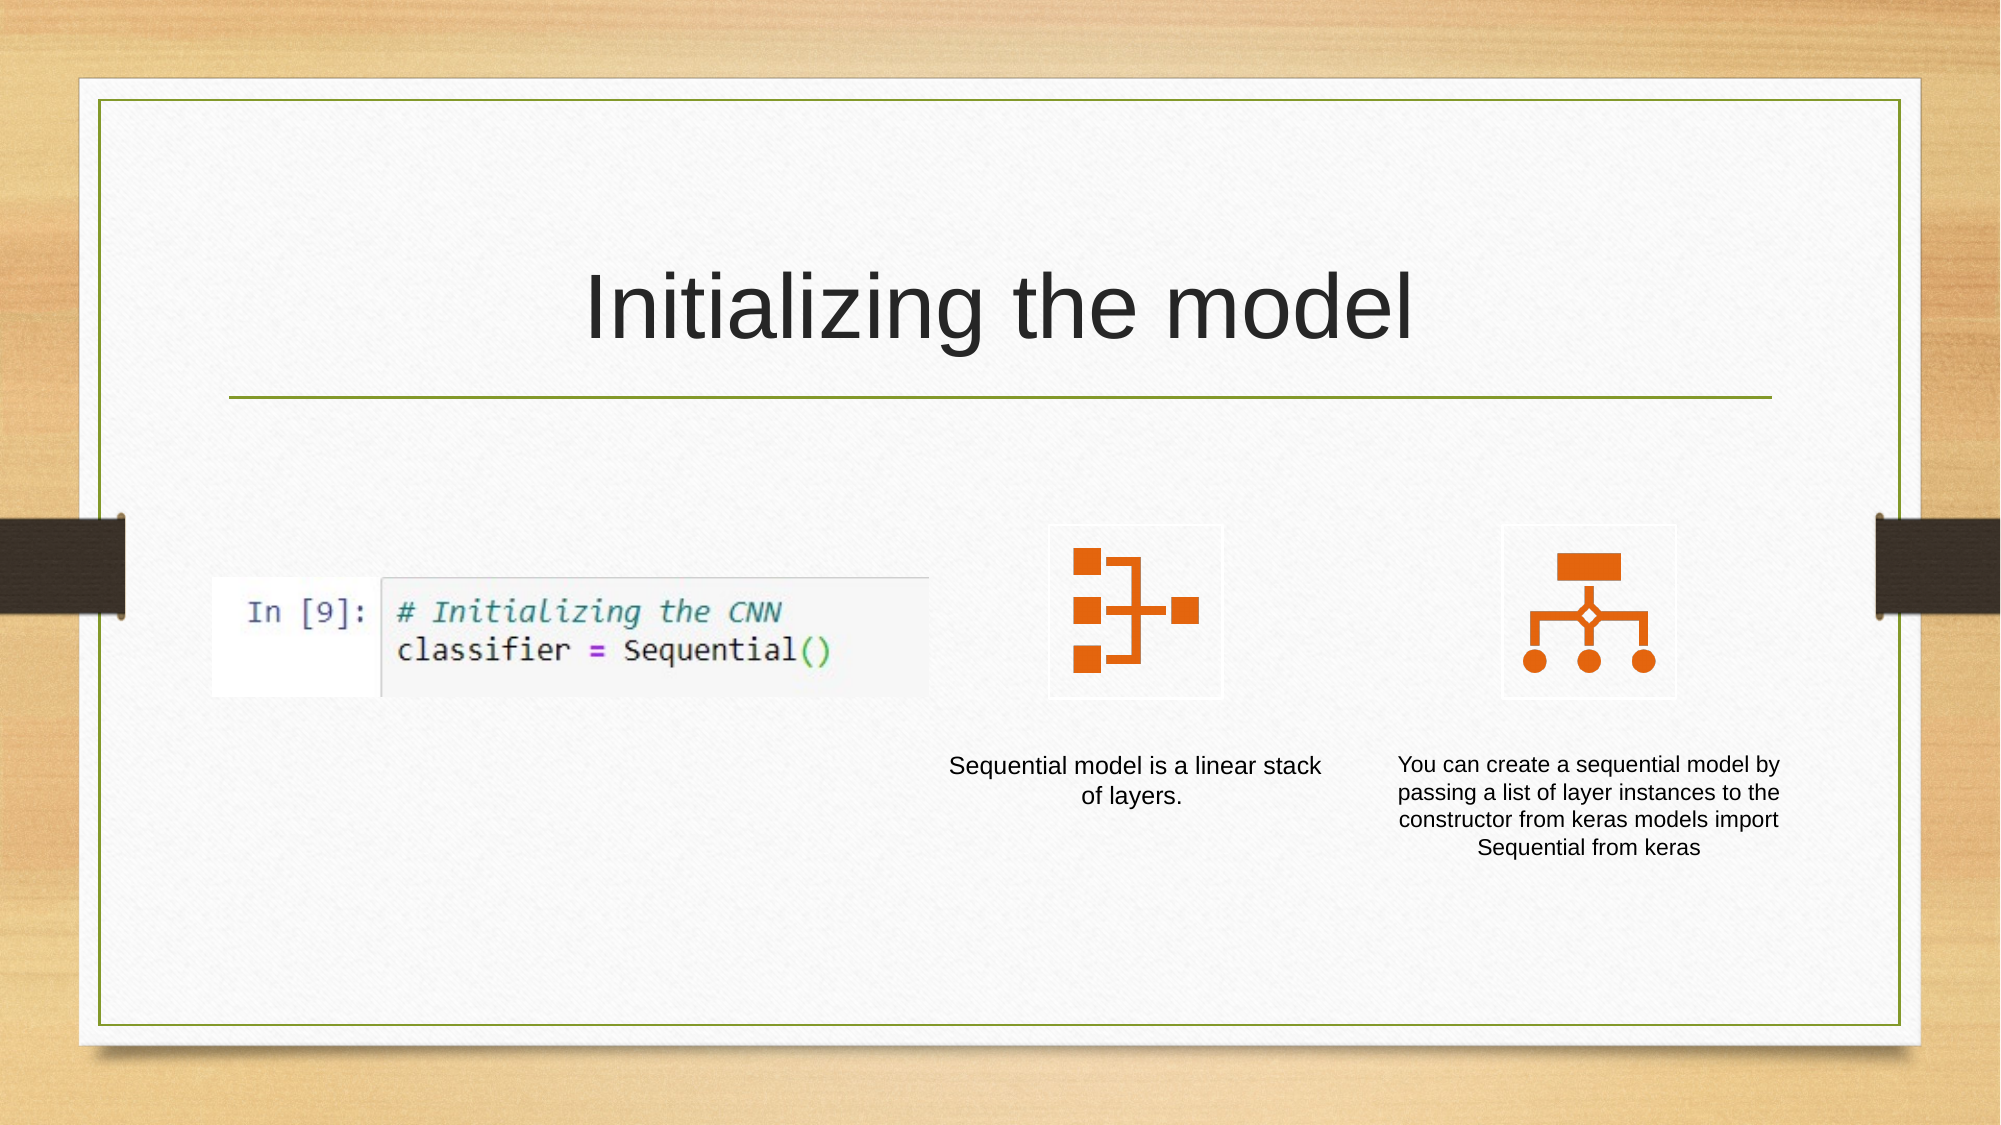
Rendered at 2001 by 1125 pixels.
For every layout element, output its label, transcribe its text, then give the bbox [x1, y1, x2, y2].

picture [0, 0, 2001, 1125]
title Initializing the model [212, 218, 1788, 386]
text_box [937, 378, 1788, 1015]
